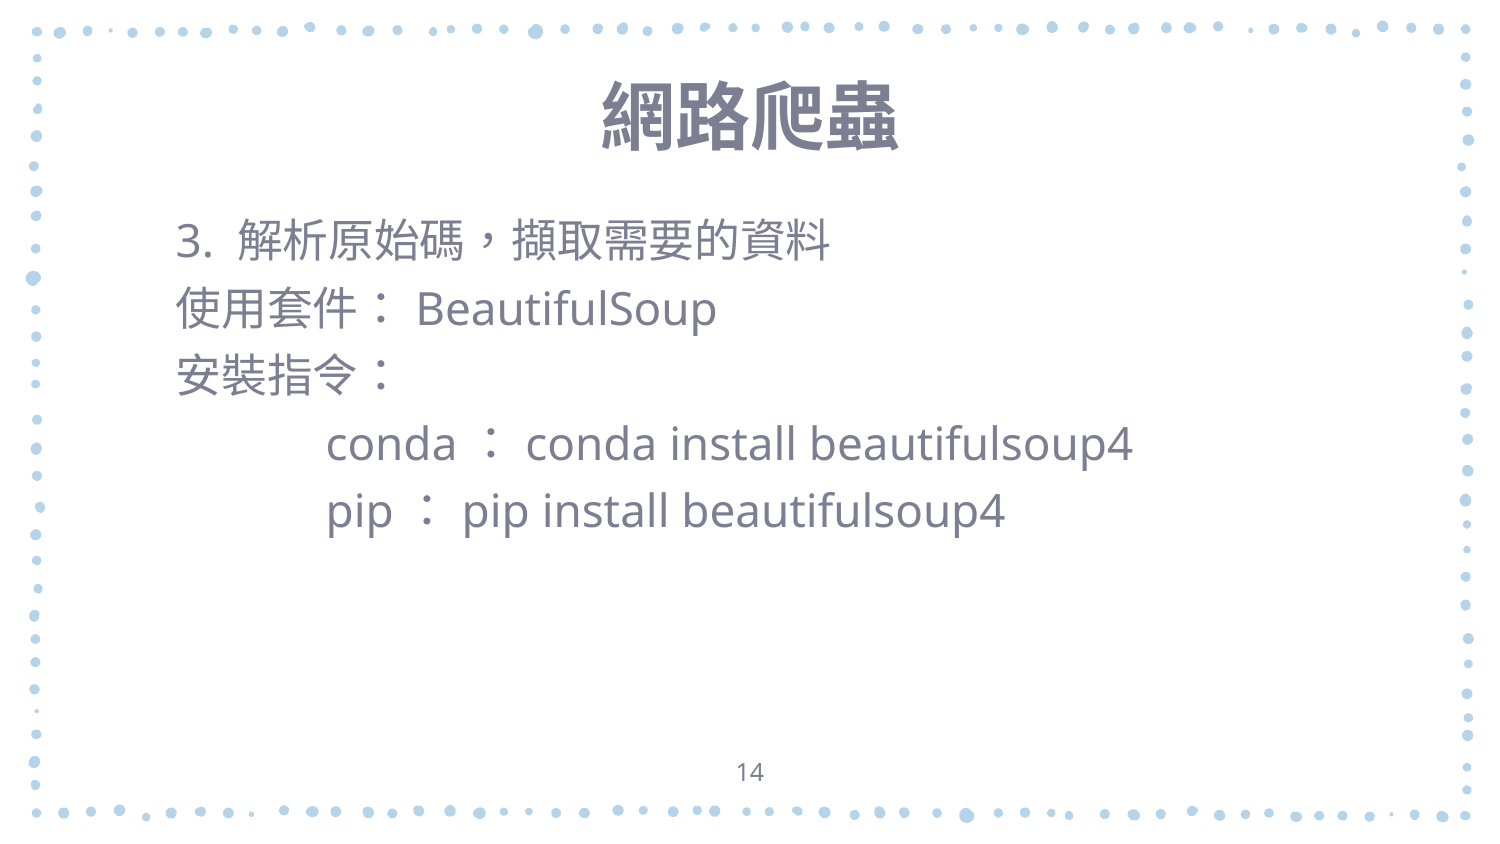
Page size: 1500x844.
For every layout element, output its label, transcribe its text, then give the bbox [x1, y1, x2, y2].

title 網路爬蟲 [146, 33, 1354, 175]
slide_number 14 [0, 741, 1500, 807]
list 3. 解析原始碼，擷取需要的資料 使用套件：BeautifulSoup 安裝指令： conda：conda install beautifulsoup4 pip：pip install beautifulsoup4 [146, 196, 1354, 693]
